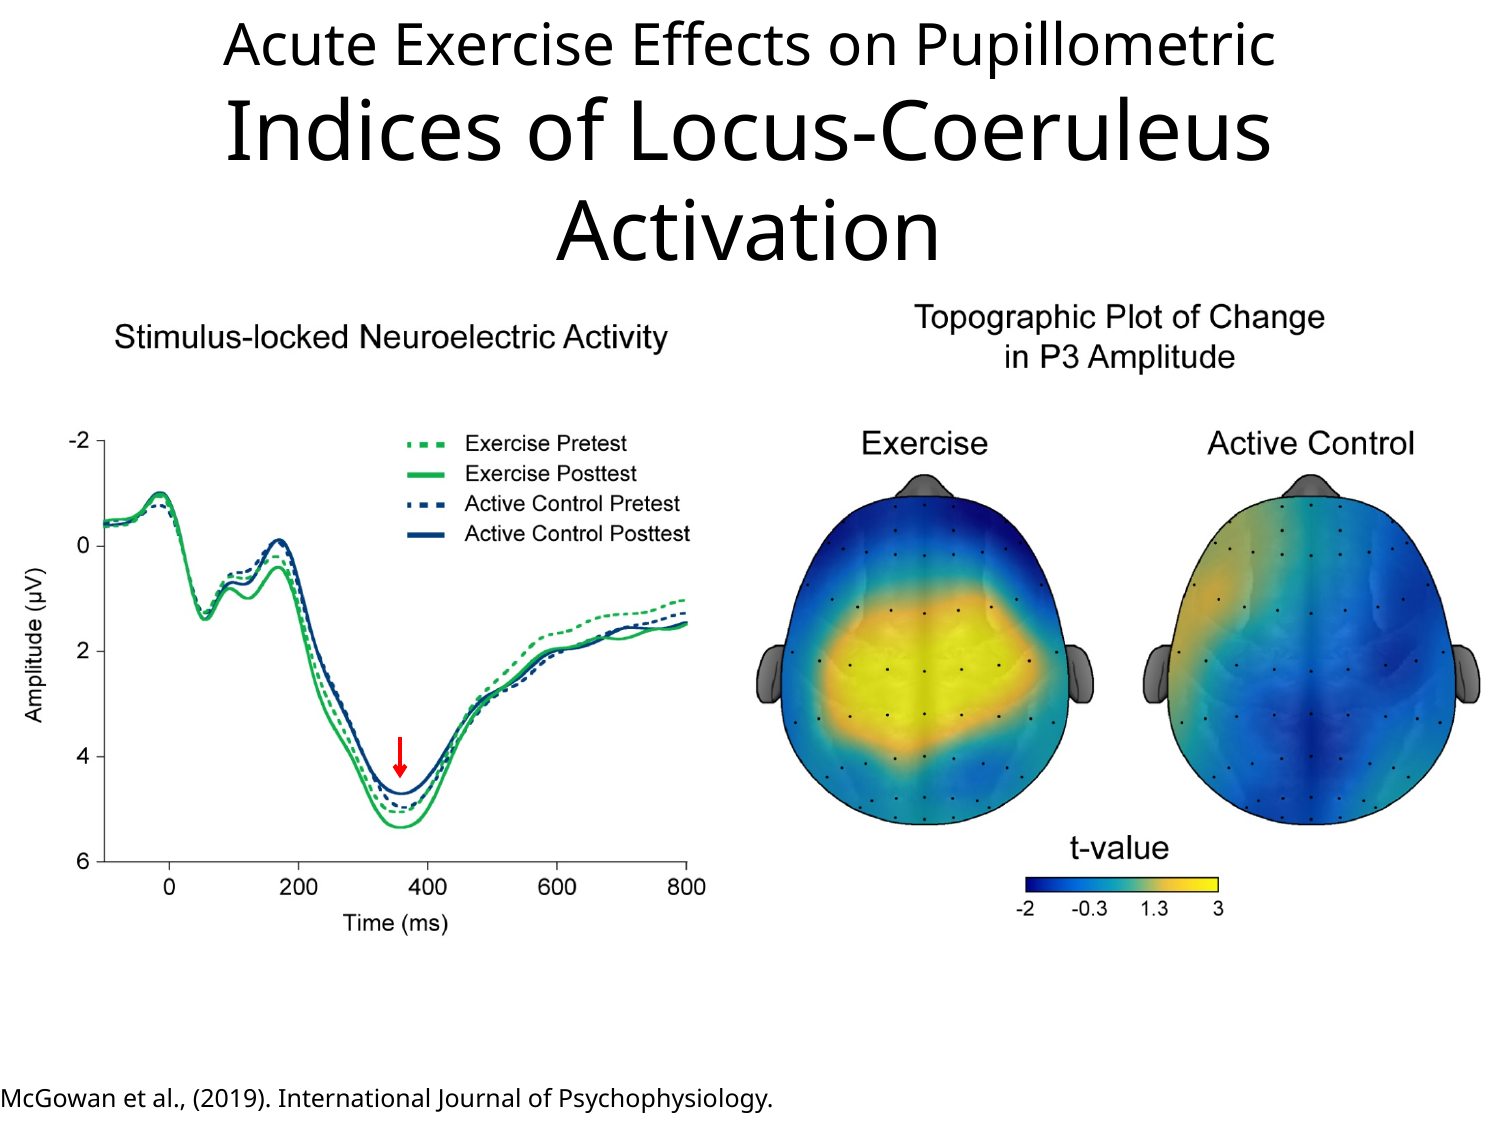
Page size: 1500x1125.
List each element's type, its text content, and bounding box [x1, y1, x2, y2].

text_box McGowan et al., (2019). International Journal of Psychophysiology. [0, 1074, 790, 1120]
text_box Acute Exercise Effects on Pupillometric Indices of Locus-Coeruleus Activation [74, 0, 1425, 188]
picture [21, 299, 1482, 950]
